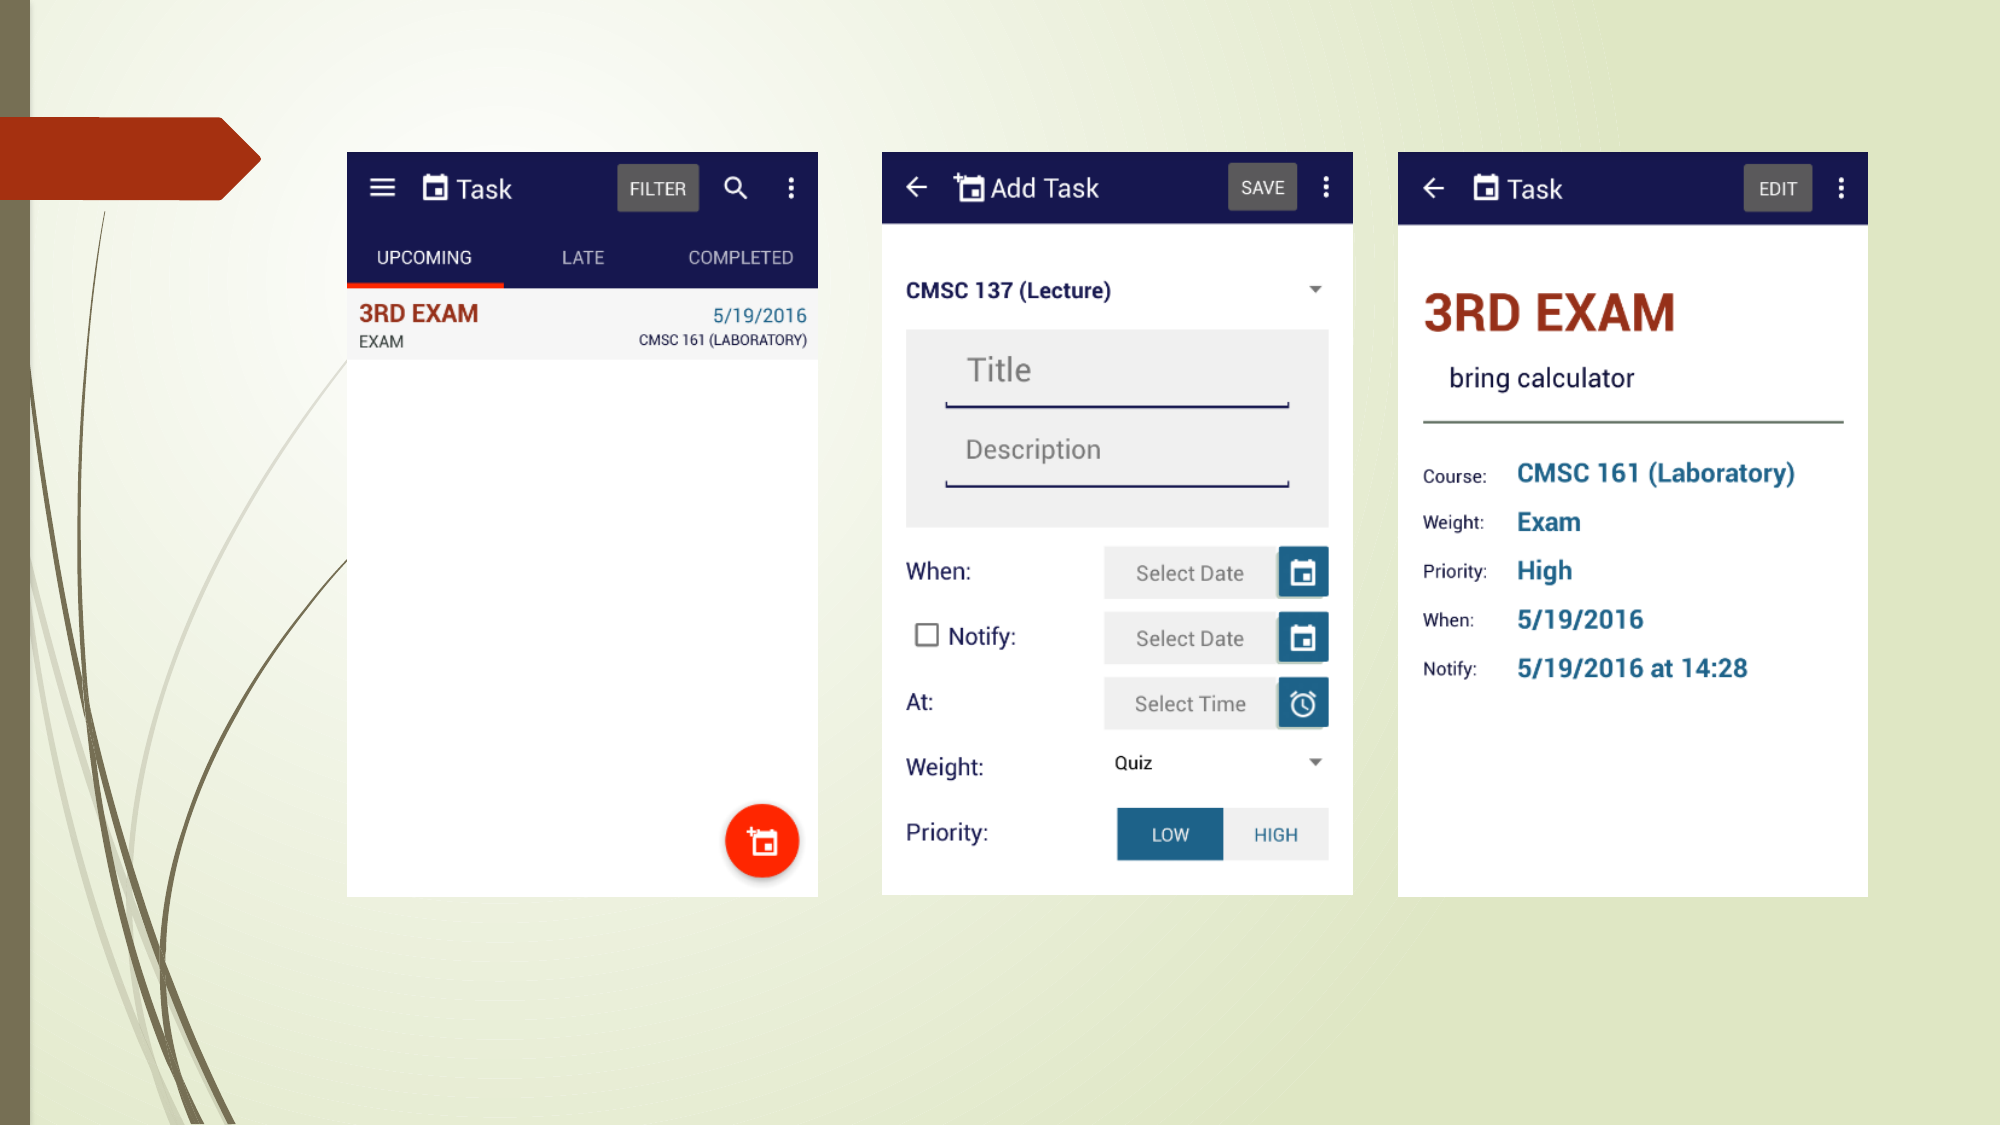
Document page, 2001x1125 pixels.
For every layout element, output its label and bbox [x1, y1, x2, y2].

picture [882, 152, 1353, 895]
picture [1397, 152, 1869, 897]
list [347, 152, 819, 897]
